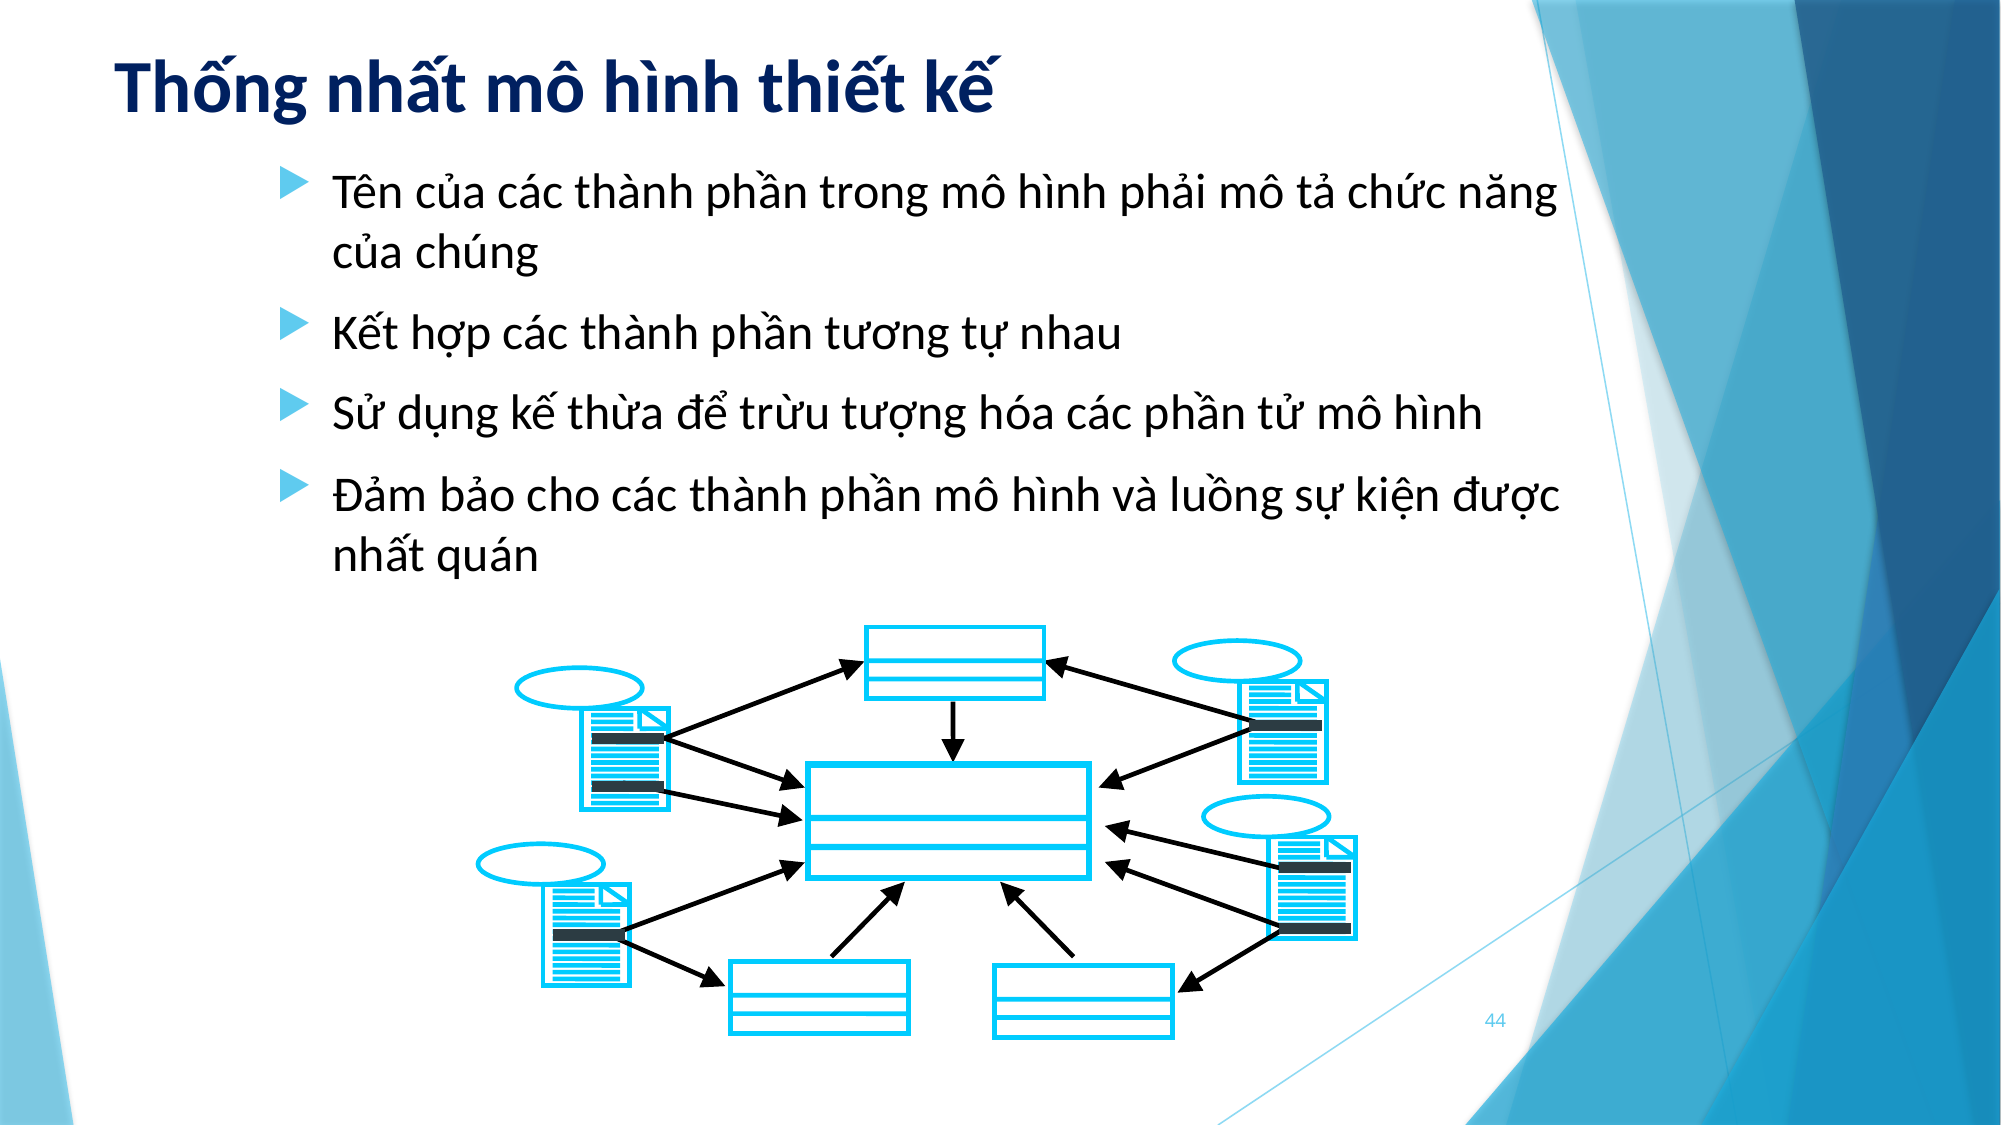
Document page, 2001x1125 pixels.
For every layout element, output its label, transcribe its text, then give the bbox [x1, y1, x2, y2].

text_box [1104, 820, 1198, 849]
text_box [807, 764, 1090, 879]
text_box [1104, 859, 1198, 897]
text_box [942, 707, 964, 761]
title Thống nhất mô hình thiết kế [99, 30, 1510, 163]
text_box [673, 793, 802, 827]
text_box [477, 843, 631, 987]
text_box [1173, 640, 1327, 784]
text_box [1098, 760, 1169, 790]
text_box [1049, 656, 1169, 698]
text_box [993, 964, 1173, 1038]
text_box [673, 659, 861, 735]
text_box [1203, 795, 1356, 939]
list Tên của các thành phần trong mô hình phải mô tả chức năng của chúng Kết hợp các thành phần tương tự nhau Sử dụng kế thừa để trừu tượng hóa các phần tử mô hình Đảm bảo cho các thành phần mô hình và luồng sự kiện được nhất quán [261, 150, 1644, 633]
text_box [729, 960, 909, 1034]
text_box [673, 741, 802, 791]
text_box [831, 887, 904, 957]
text_box [1178, 948, 1253, 993]
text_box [516, 667, 670, 811]
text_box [865, 626, 1045, 700]
text_box [635, 946, 725, 988]
slide_number 44 [1409, 991, 1522, 1051]
text_box [635, 860, 802, 926]
text_box [1001, 887, 1074, 957]
